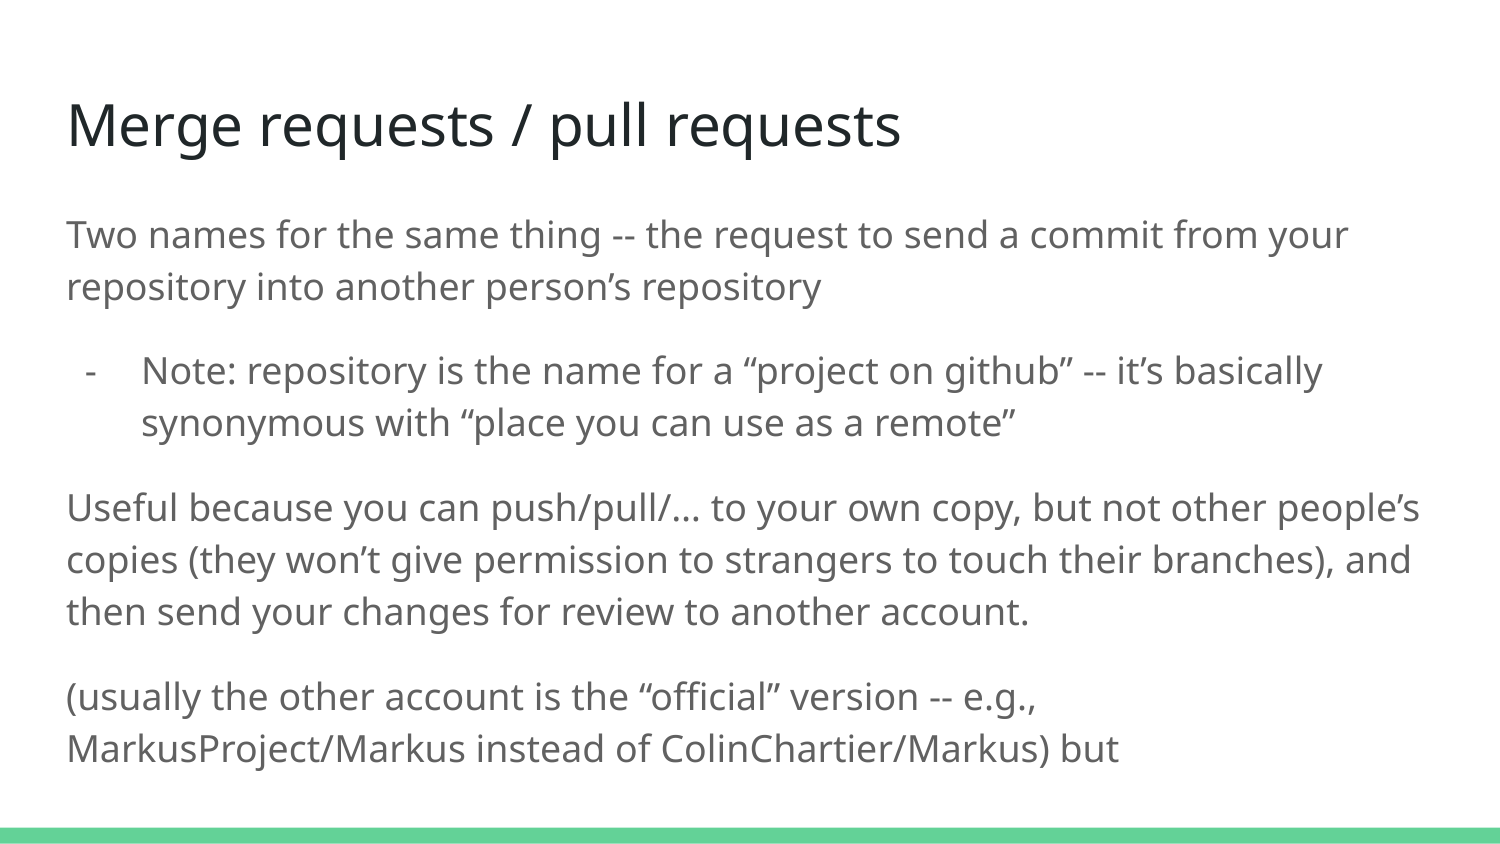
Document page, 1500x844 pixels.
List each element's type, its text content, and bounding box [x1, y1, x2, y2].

list Two names for the same thing -- the request to send a commit from your repository into another person’s repository Note: repository is the name for a “project on github” -- it’s basically synonymous with “place you can use as a remote” Useful because you can push/pull/… to your own copy, but not other people’s copies (they won’t give permission to strangers to touch their branches), and then send your changes for review to another account. (usually the other account is the “official” version -- e.g., MarkusProject/Markus instead of ColinChartier/Markus) but [51, 189, 1449, 750]
title Merge requests / pull requests [51, 72, 1449, 167]
